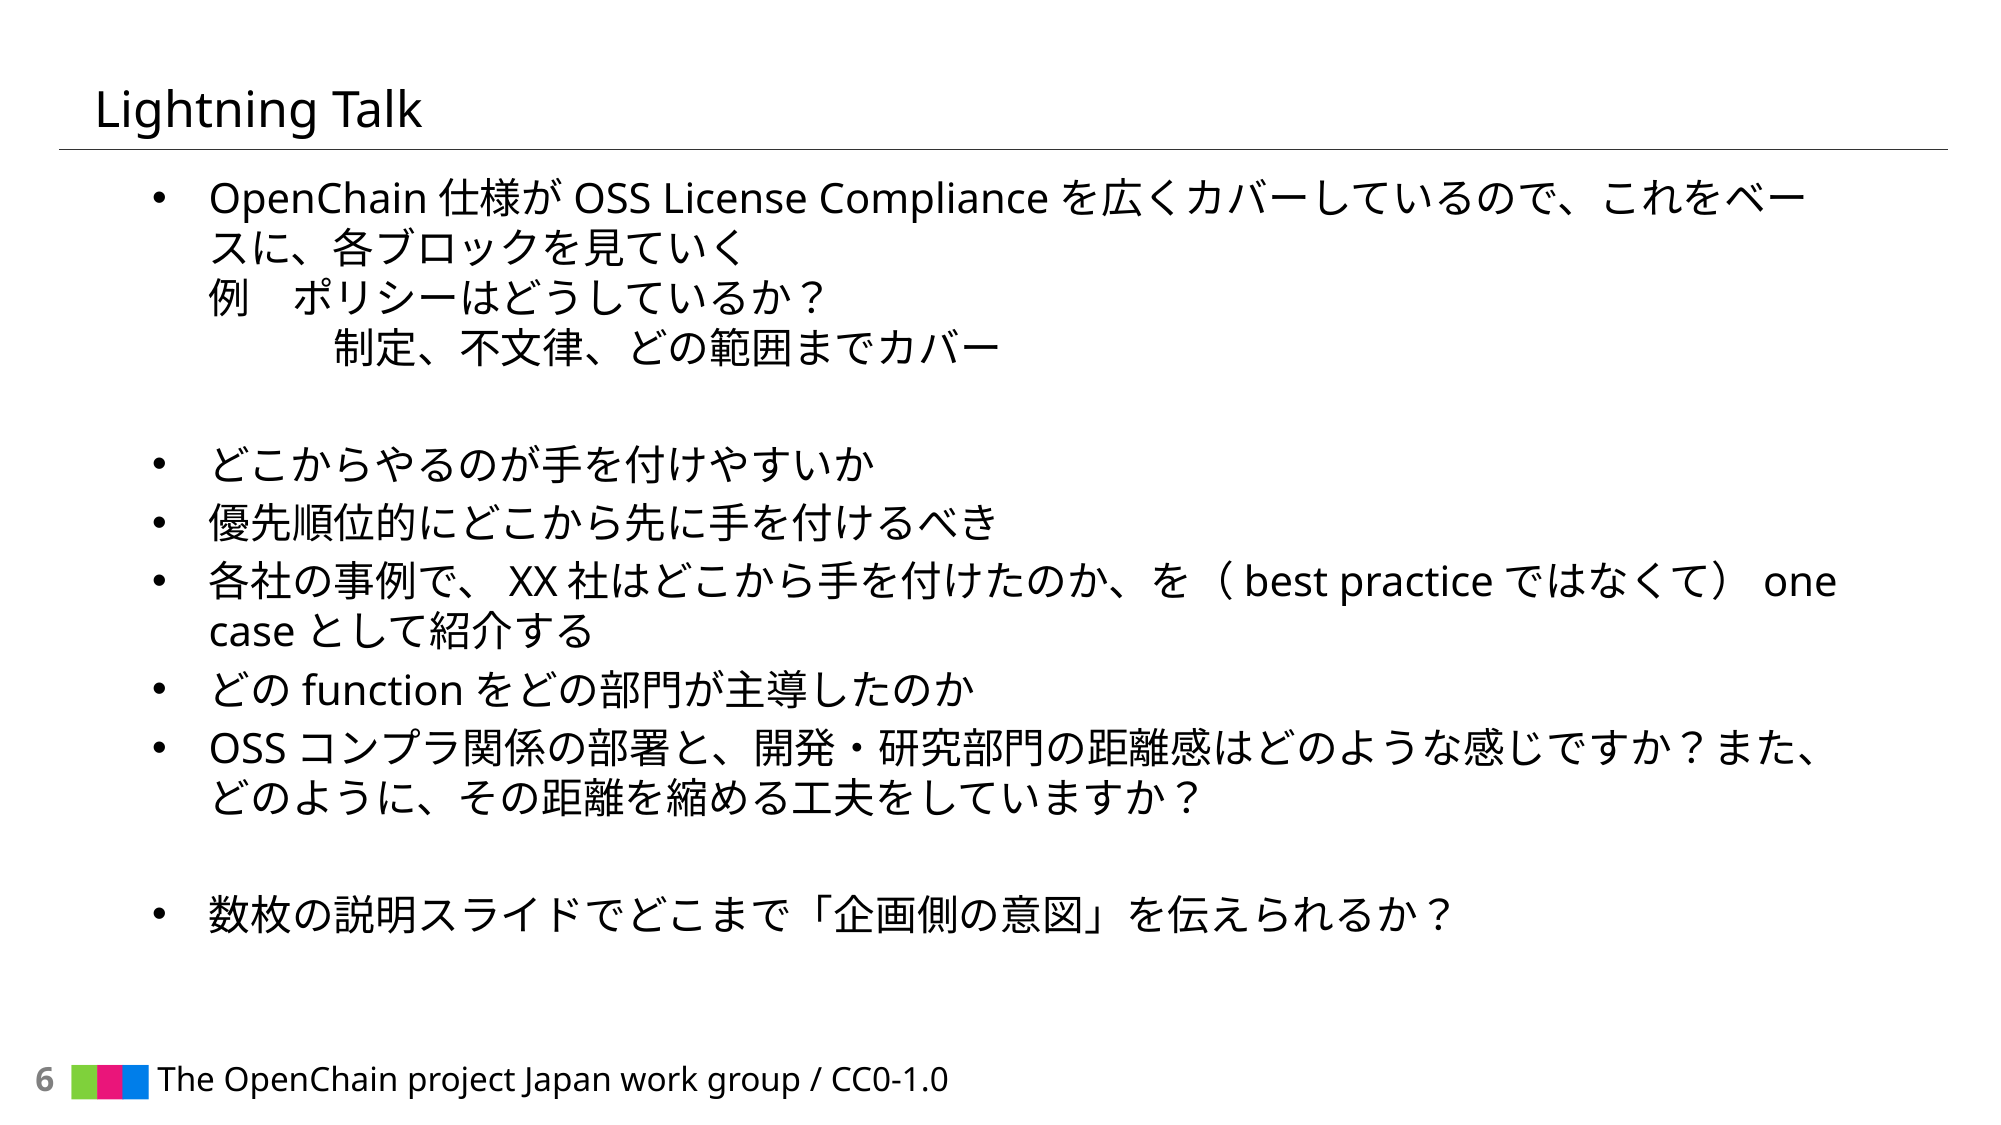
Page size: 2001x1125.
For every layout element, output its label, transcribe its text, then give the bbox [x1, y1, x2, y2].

title Lightning Talk [94, 7, 1906, 138]
text_box OpenChain仕様がOSS License Complianceを広くカバーしているので、これをベースに、各ブロックを見ていく 例 ポリシーはどうしているか？ 制定、不文律、どの範囲までカバー どこからやるのが手を付けやすいか 優先順位的にどこから先に手を付けるべき 各社の事例で、XX社はどこから手を付けたのか、を（best practiceではなくて）one caseとして紹介する どのfunctionをどの部門が主導したのか OSSコンプラ関係の部署と、開発・研究部門の距離感はどのような感じですか？また、どのように、その距離を縮める工夫をしていますか？ 数枚の説明スライドでどこまで「企画側の意図」を伝えられるか？ [137, 164, 1863, 1066]
